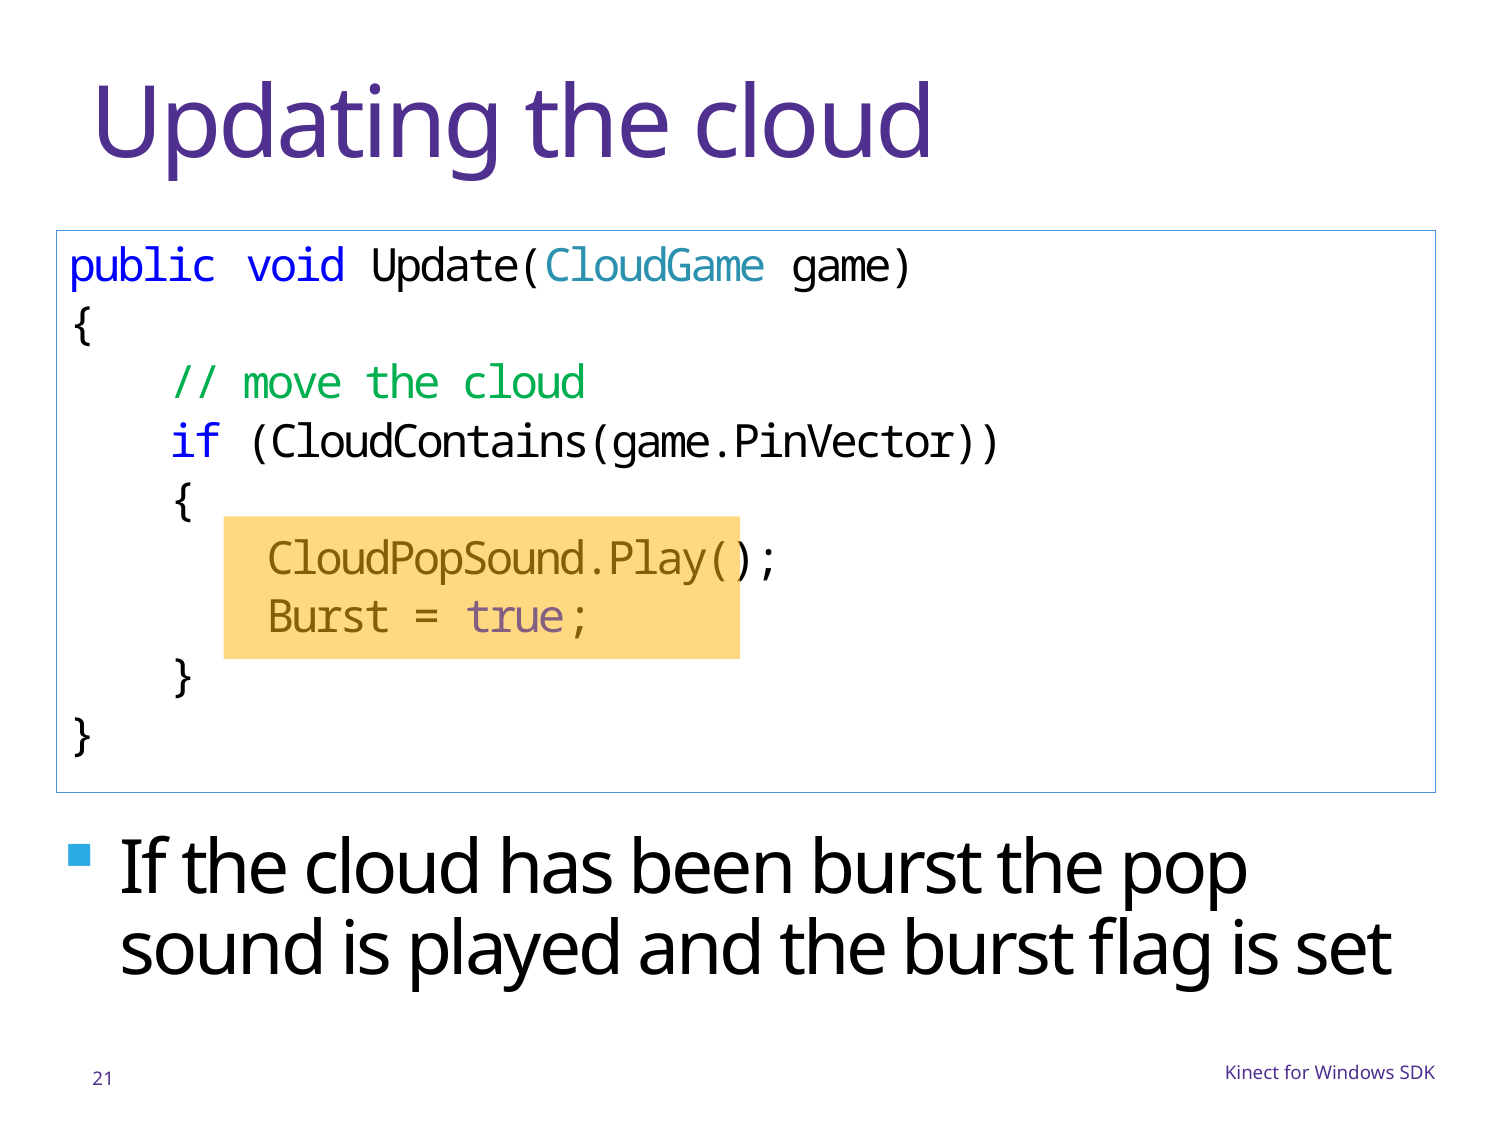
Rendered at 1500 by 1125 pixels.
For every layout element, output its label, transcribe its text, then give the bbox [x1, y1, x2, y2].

slide_number 21 [0, 1053, 114, 1107]
list If the cloud has been burst the pop sound is played and the burst flag is set [62, 828, 1435, 993]
list public void Update(CloudGame game) { // move the cloud if (CloudContains(game.PinVector)) { CloudPopSound.Play(); Burst = true; } } [56, 230, 1436, 793]
title Updating the cloud [90, 70, 1463, 180]
text_box [222, 514, 742, 661]
